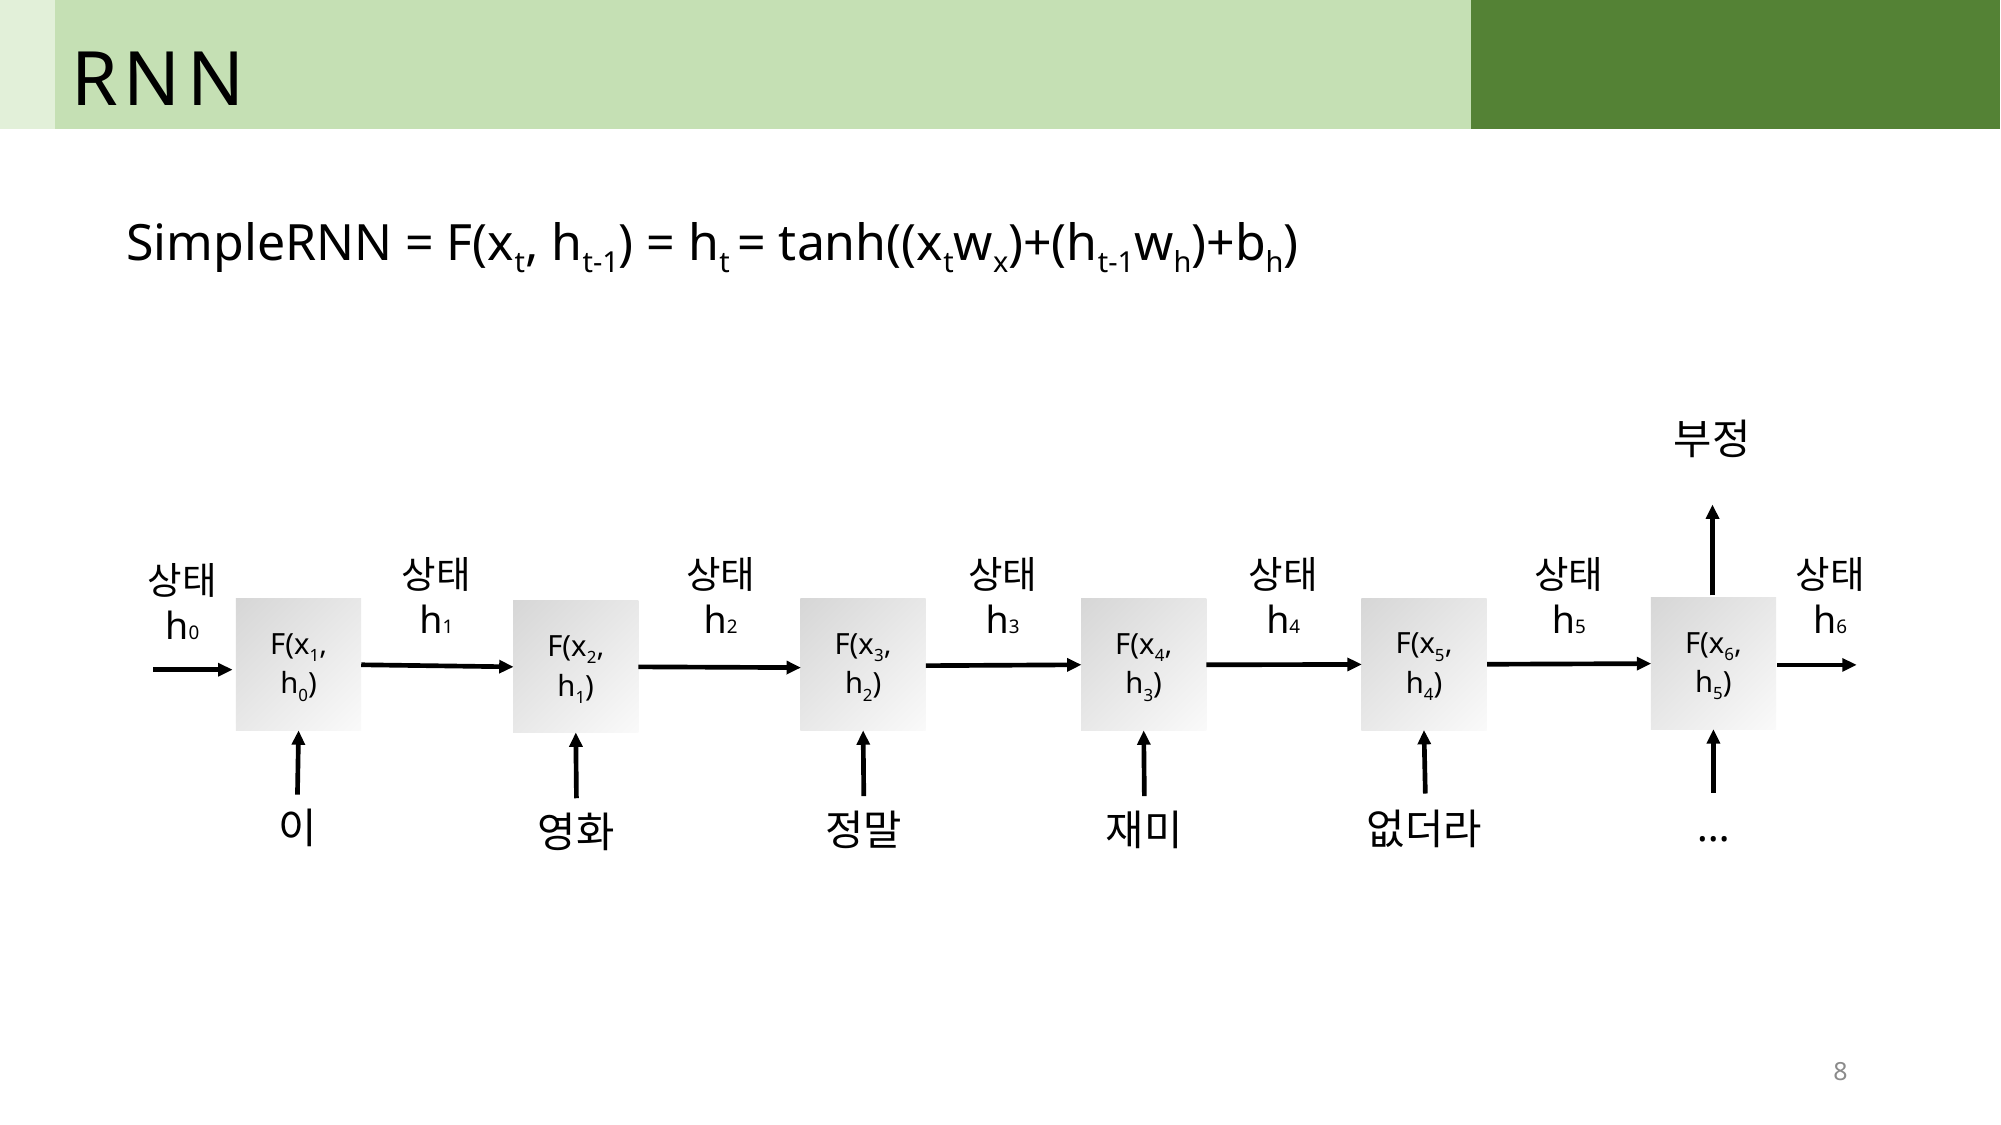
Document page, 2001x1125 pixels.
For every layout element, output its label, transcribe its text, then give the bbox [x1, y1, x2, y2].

text_box F(x2, h1) [512, 600, 639, 734]
slide_number 8 [1412, 1042, 1863, 1103]
text_box 재미 [1090, 796, 1198, 861]
text_box 상태 h4 [1233, 543, 1333, 649]
text_box 없더라 [1352, 795, 1498, 860]
text_box F(x5, h4) [1360, 597, 1488, 731]
text_box RNN [55, 0, 1471, 129]
text_box 상태 h5 [1519, 543, 1619, 649]
text_box [0, 0, 55, 129]
text_box F(x1, h0) [235, 598, 362, 732]
text_box SimpleRNN = F(xt, ht-1) = ht = tanh((xtwx)+(ht-1wh)+bh) [111, 202, 1314, 286]
text_box … [1682, 792, 1745, 858]
text_box 영화 [523, 798, 630, 863]
text_box 상태 h3 [953, 543, 1052, 649]
text_box 상태 h6 [1780, 543, 1880, 649]
text_box 이 [263, 794, 332, 860]
text_box 상태 h1 [387, 543, 486, 649]
text_box 상태 h2 [671, 543, 770, 649]
text_box F(x6, h5) [1650, 597, 1777, 731]
text_box 상태 h0 [132, 550, 232, 655]
text_box [1471, 0, 2000, 129]
text_box F(x4, h3) [1080, 598, 1207, 732]
text_box 정말 [810, 796, 918, 861]
text_box 부정 [1589, 405, 1836, 471]
text_box F(x3, h2) [799, 598, 927, 732]
